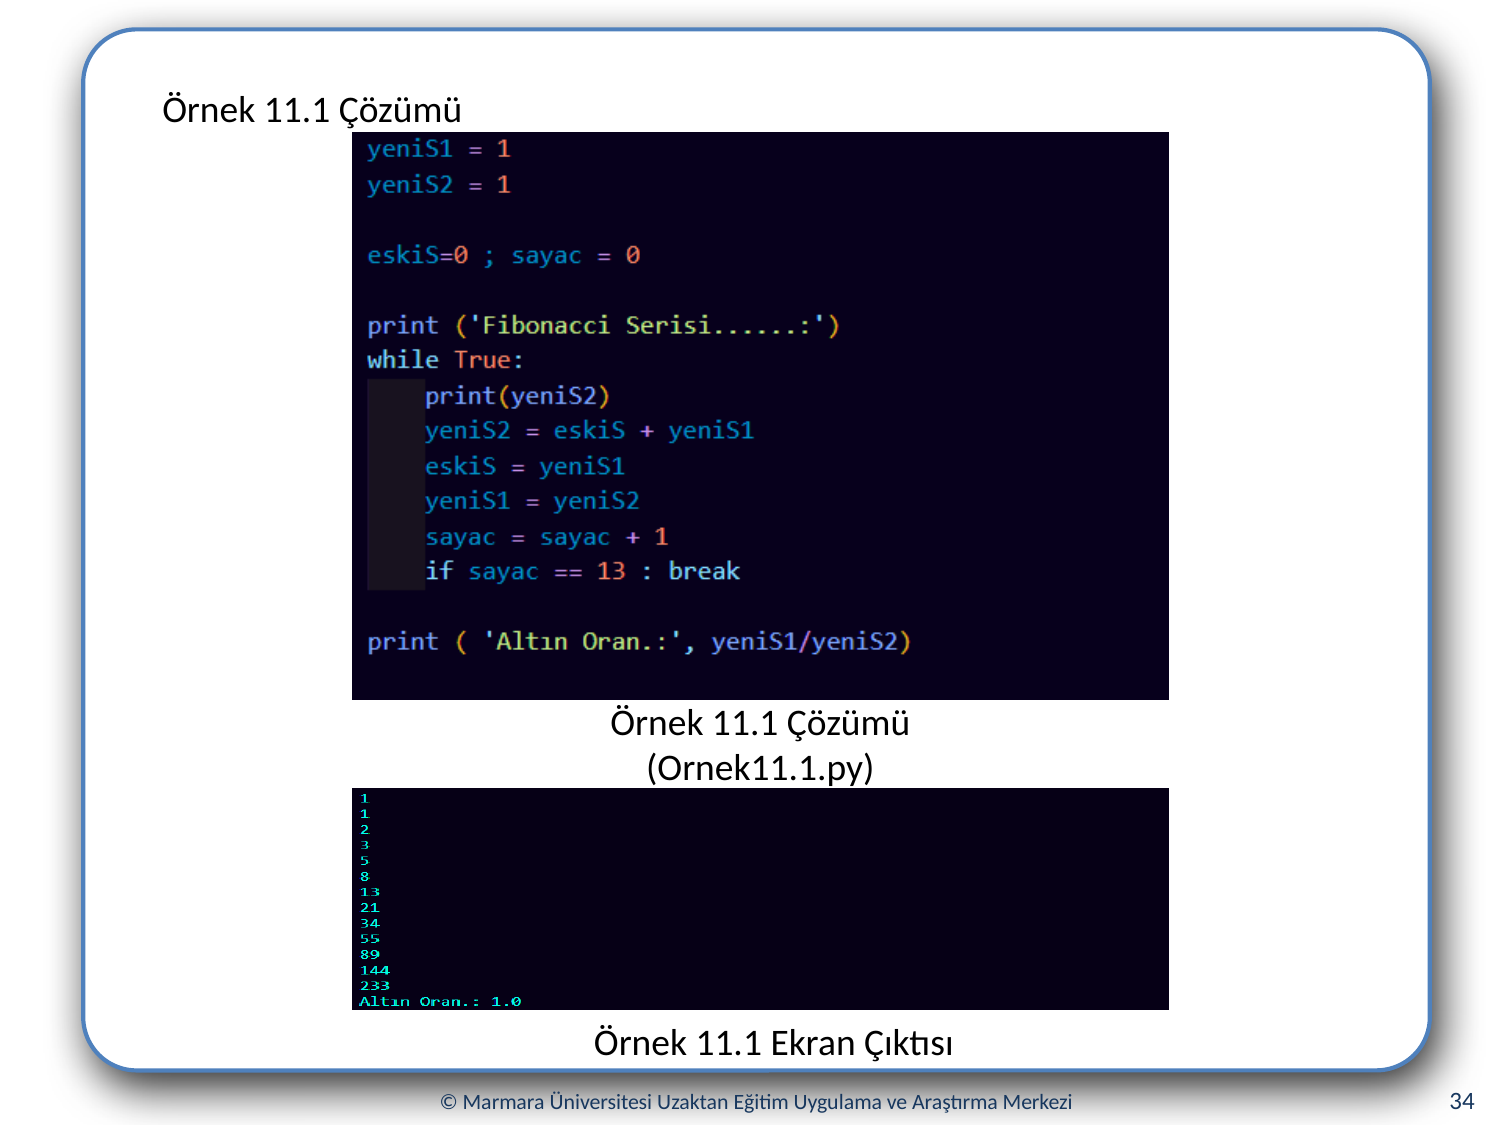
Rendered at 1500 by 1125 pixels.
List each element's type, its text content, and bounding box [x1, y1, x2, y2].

text_box [81, 27, 1432, 1073]
picture [352, 788, 1169, 1010]
text_box Örnek 11.1 Çözümü [147, 78, 1365, 138]
text_box Örnek 11.1 Ekran Çıktısı [579, 1018, 1110, 1071]
slide_number 34 [1139, 1069, 1490, 1125]
picture [352, 131, 1169, 700]
footer © Marmara Üniversitesi Uzaktan Eğitim Uygulama ve Araştırma Merkezi [312, 1070, 1139, 1125]
text_box Örnek 11.1 Çözümü (Ornek11.1.py) [500, 707, 1021, 786]
